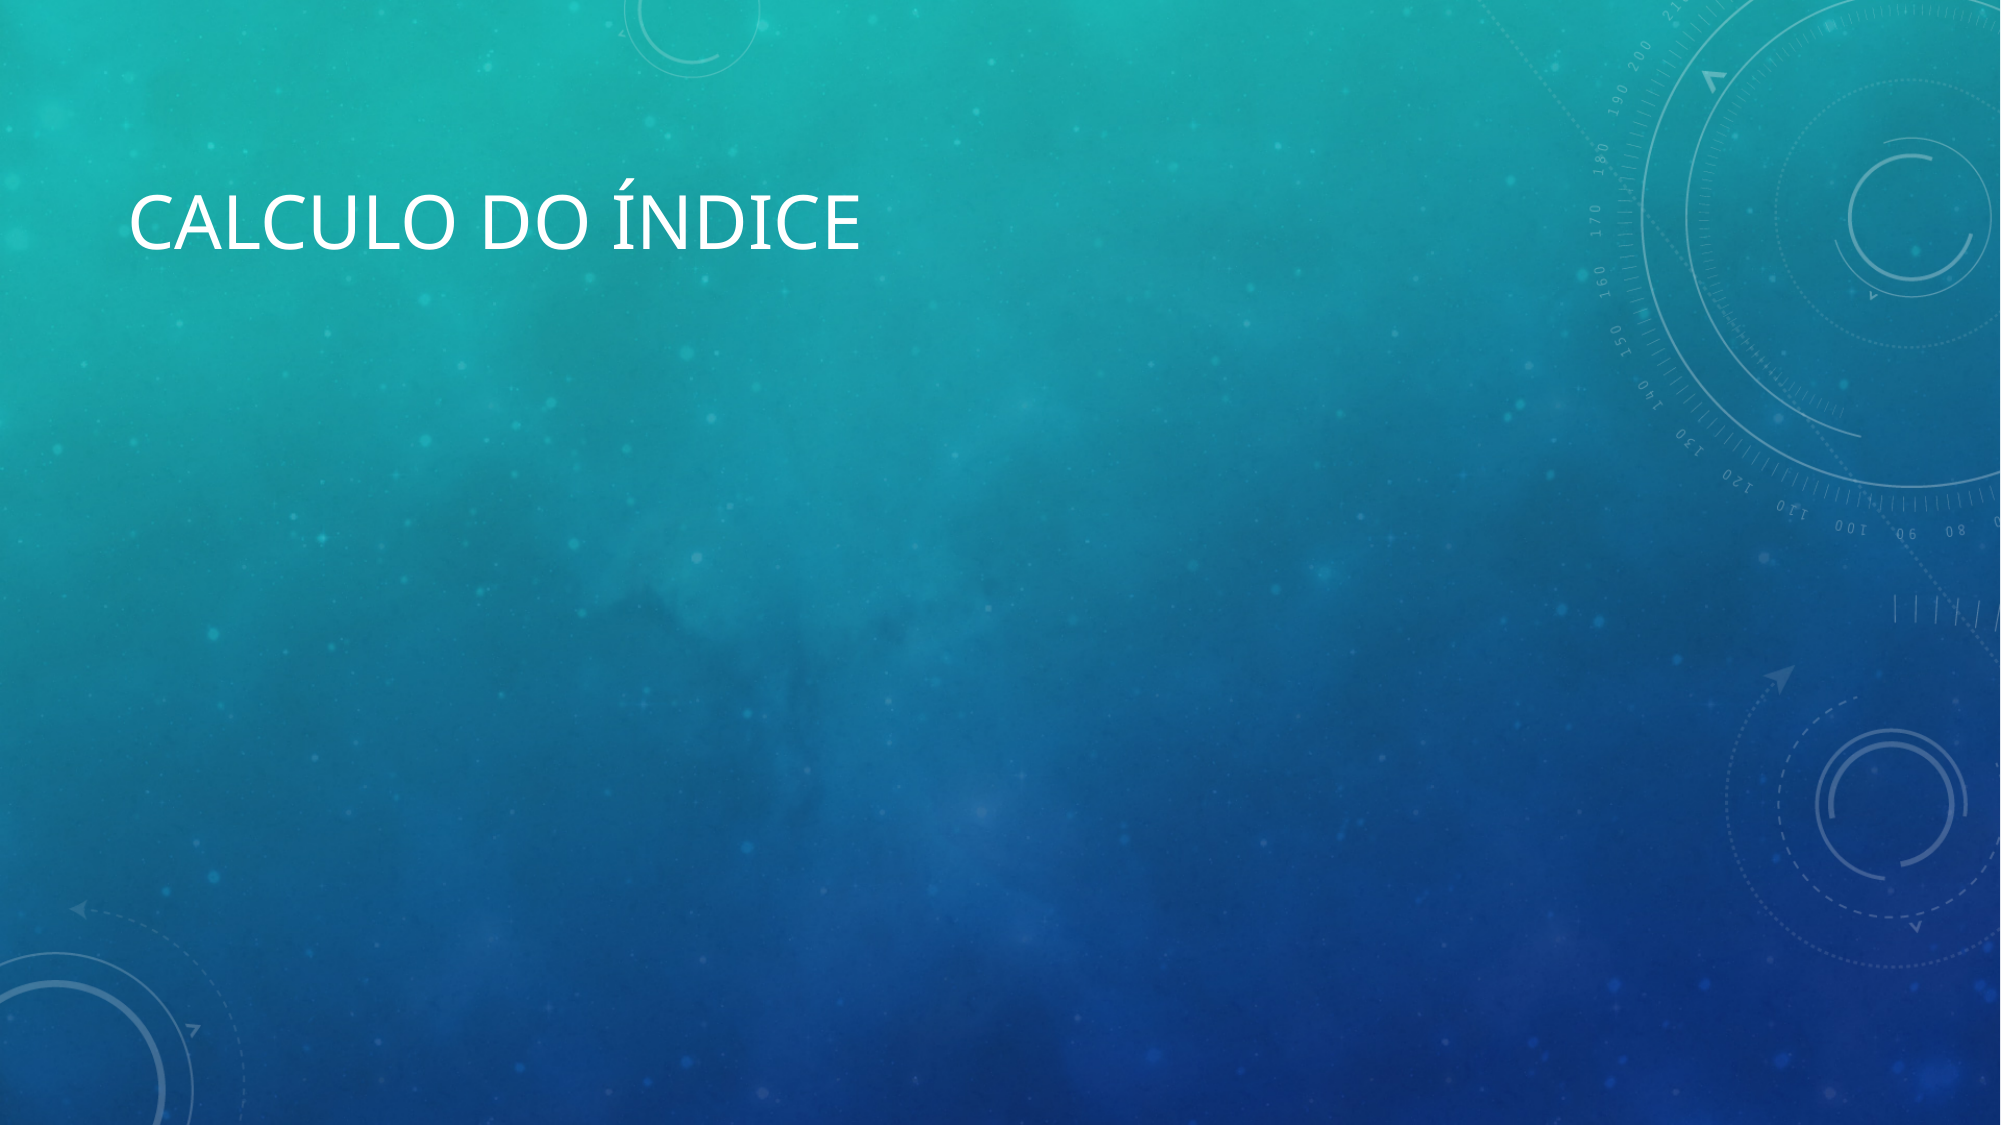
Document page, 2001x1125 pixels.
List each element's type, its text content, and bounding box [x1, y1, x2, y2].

title Calculo do índice [112, 99, 1775, 339]
picture [0, 0, 2001, 1125]
